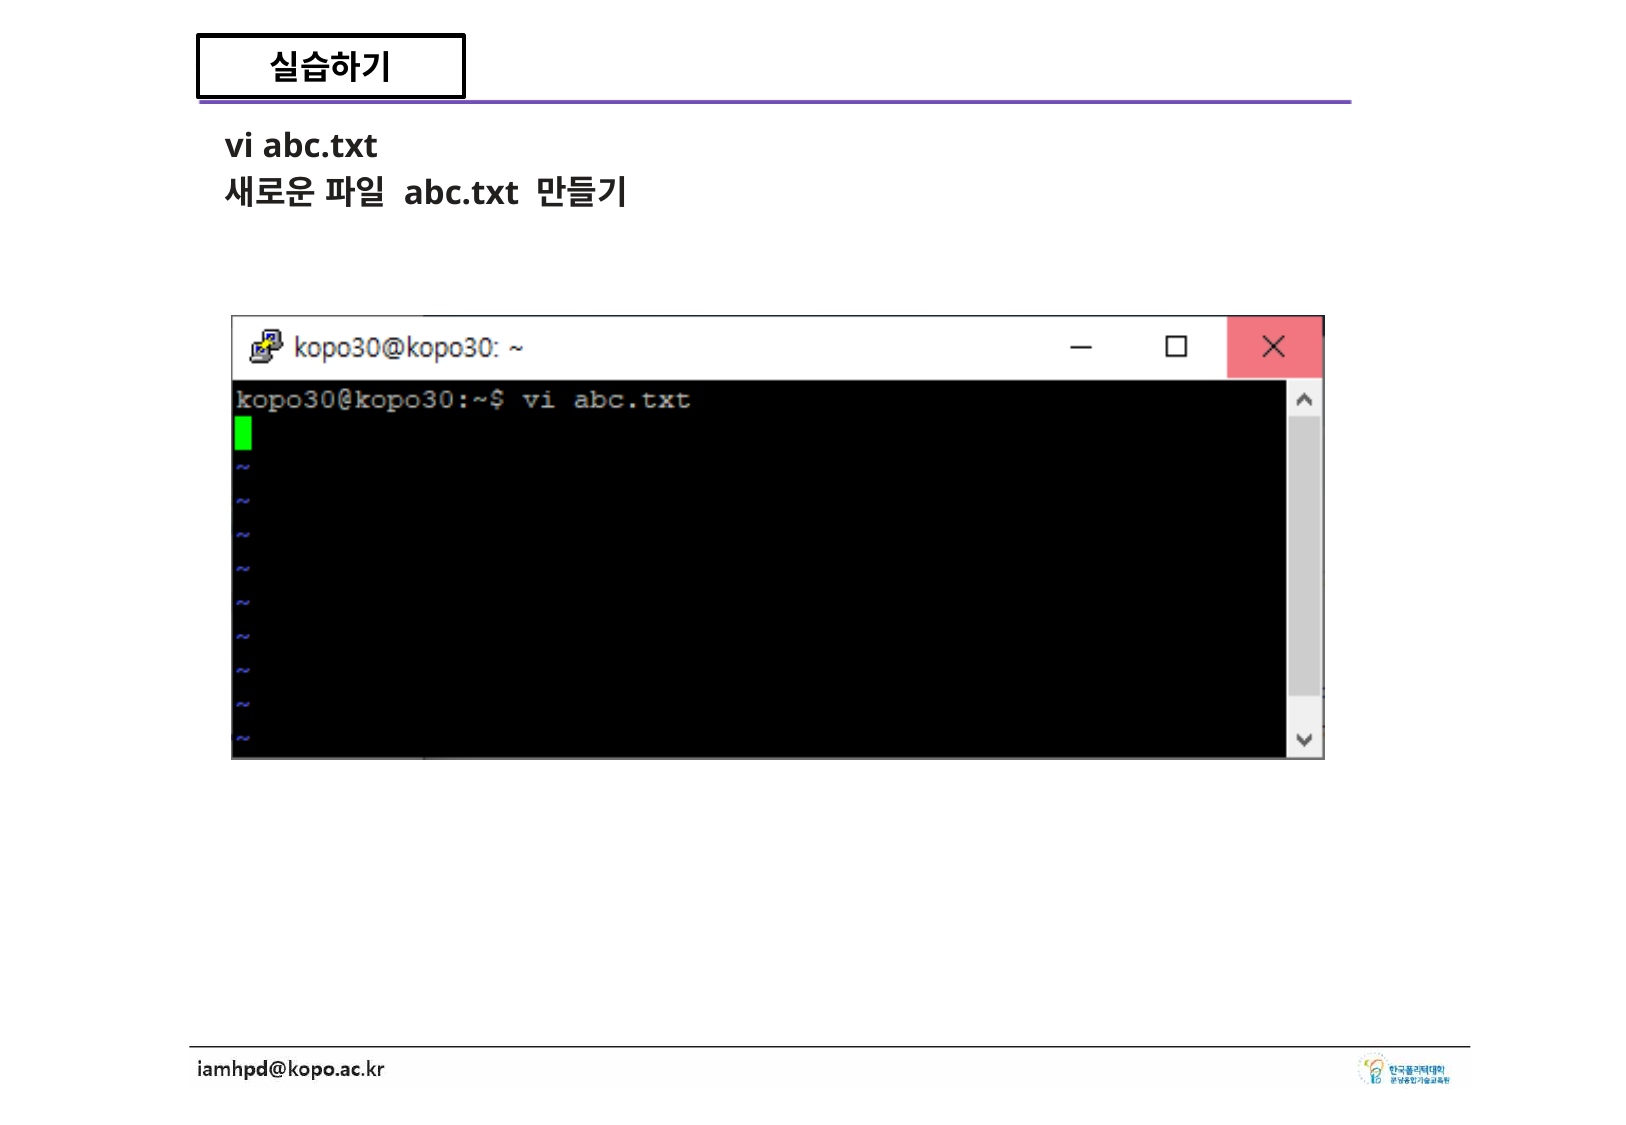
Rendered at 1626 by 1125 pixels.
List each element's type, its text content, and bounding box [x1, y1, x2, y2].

picture [231, 315, 1325, 760]
picture [195, 53, 1352, 104]
text_box 실습하기 [196, 33, 466, 99]
text_box vi abc.txt 새로운 파일 abc.txt 만들기 [210, 117, 1256, 219]
picture [189, 1042, 1471, 1089]
